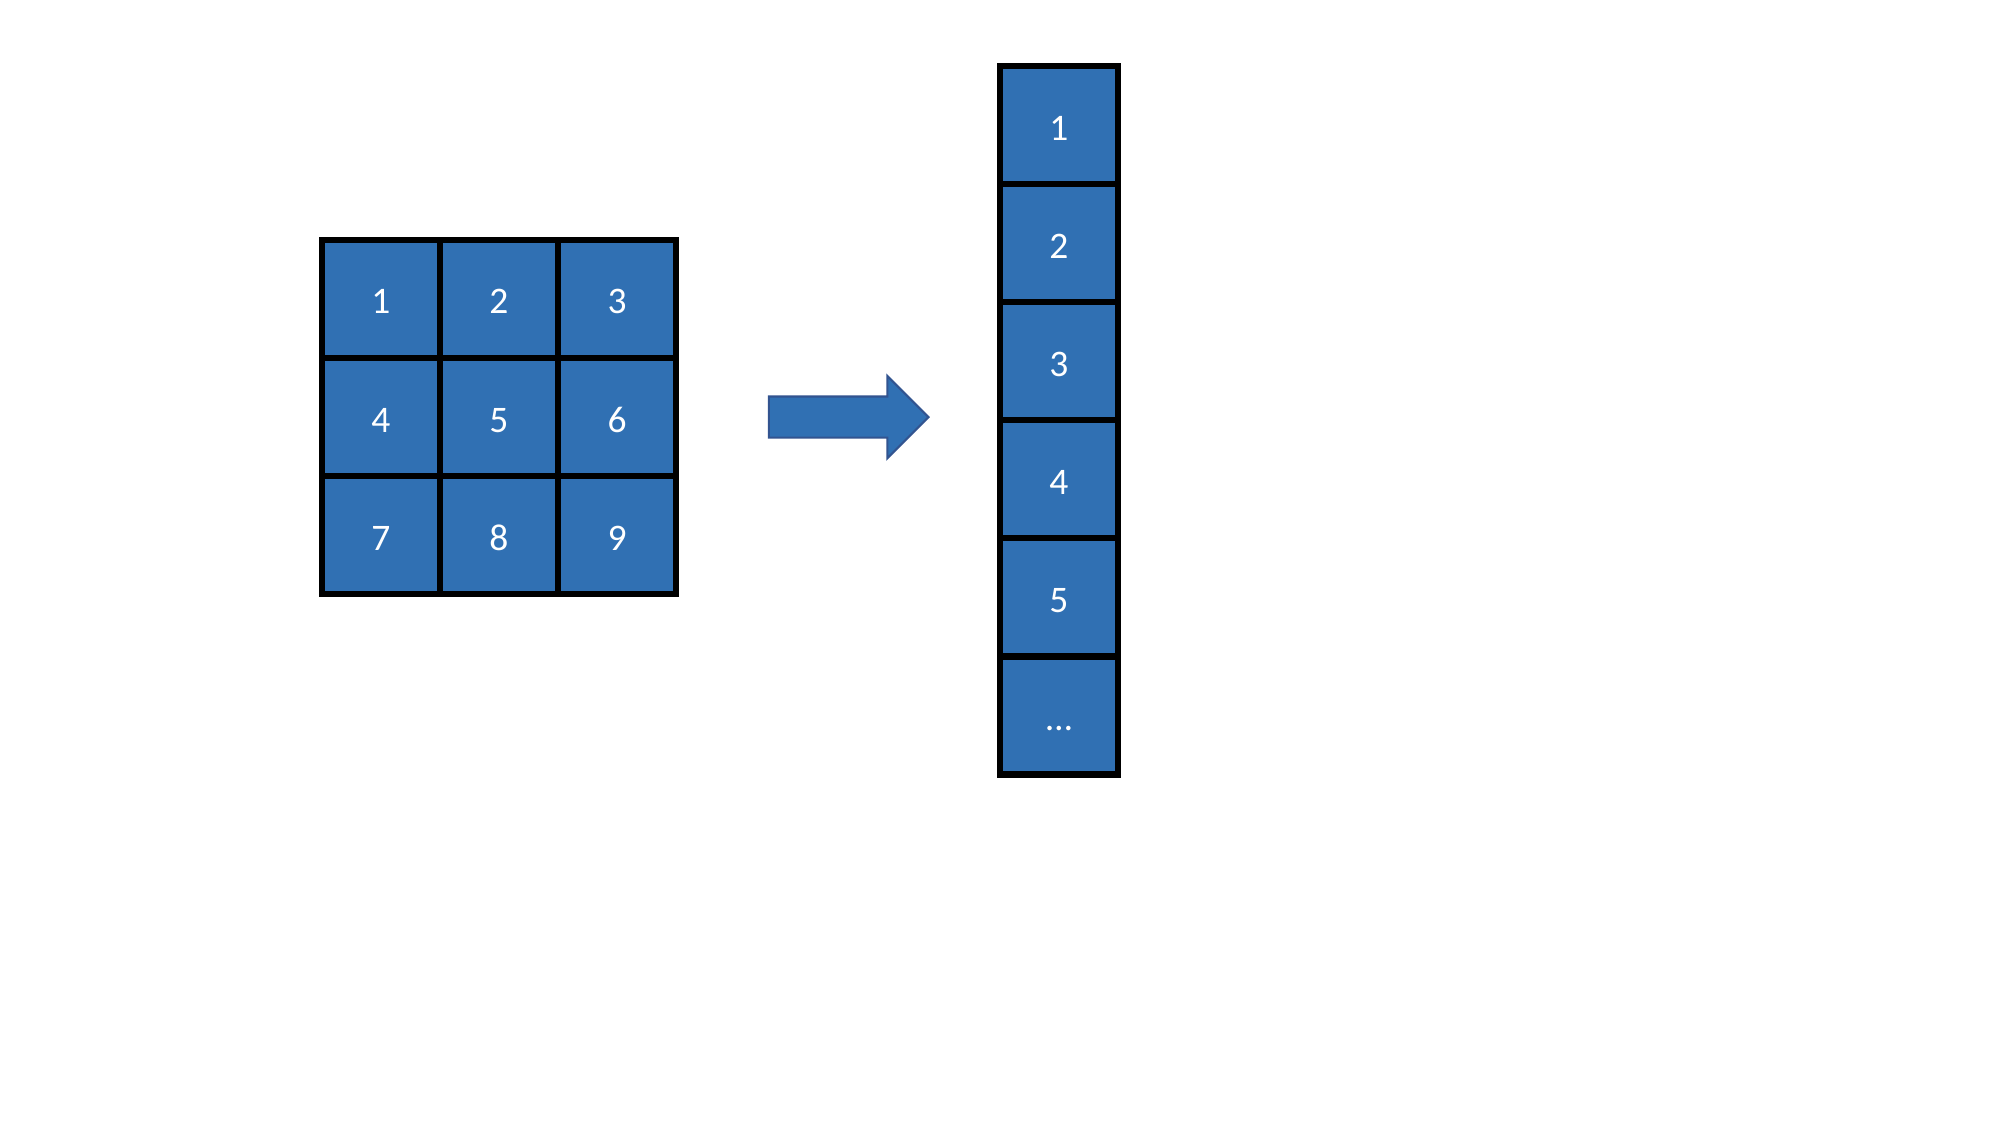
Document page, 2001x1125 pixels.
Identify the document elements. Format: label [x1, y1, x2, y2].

text_box [321, 65, 1119, 775]
